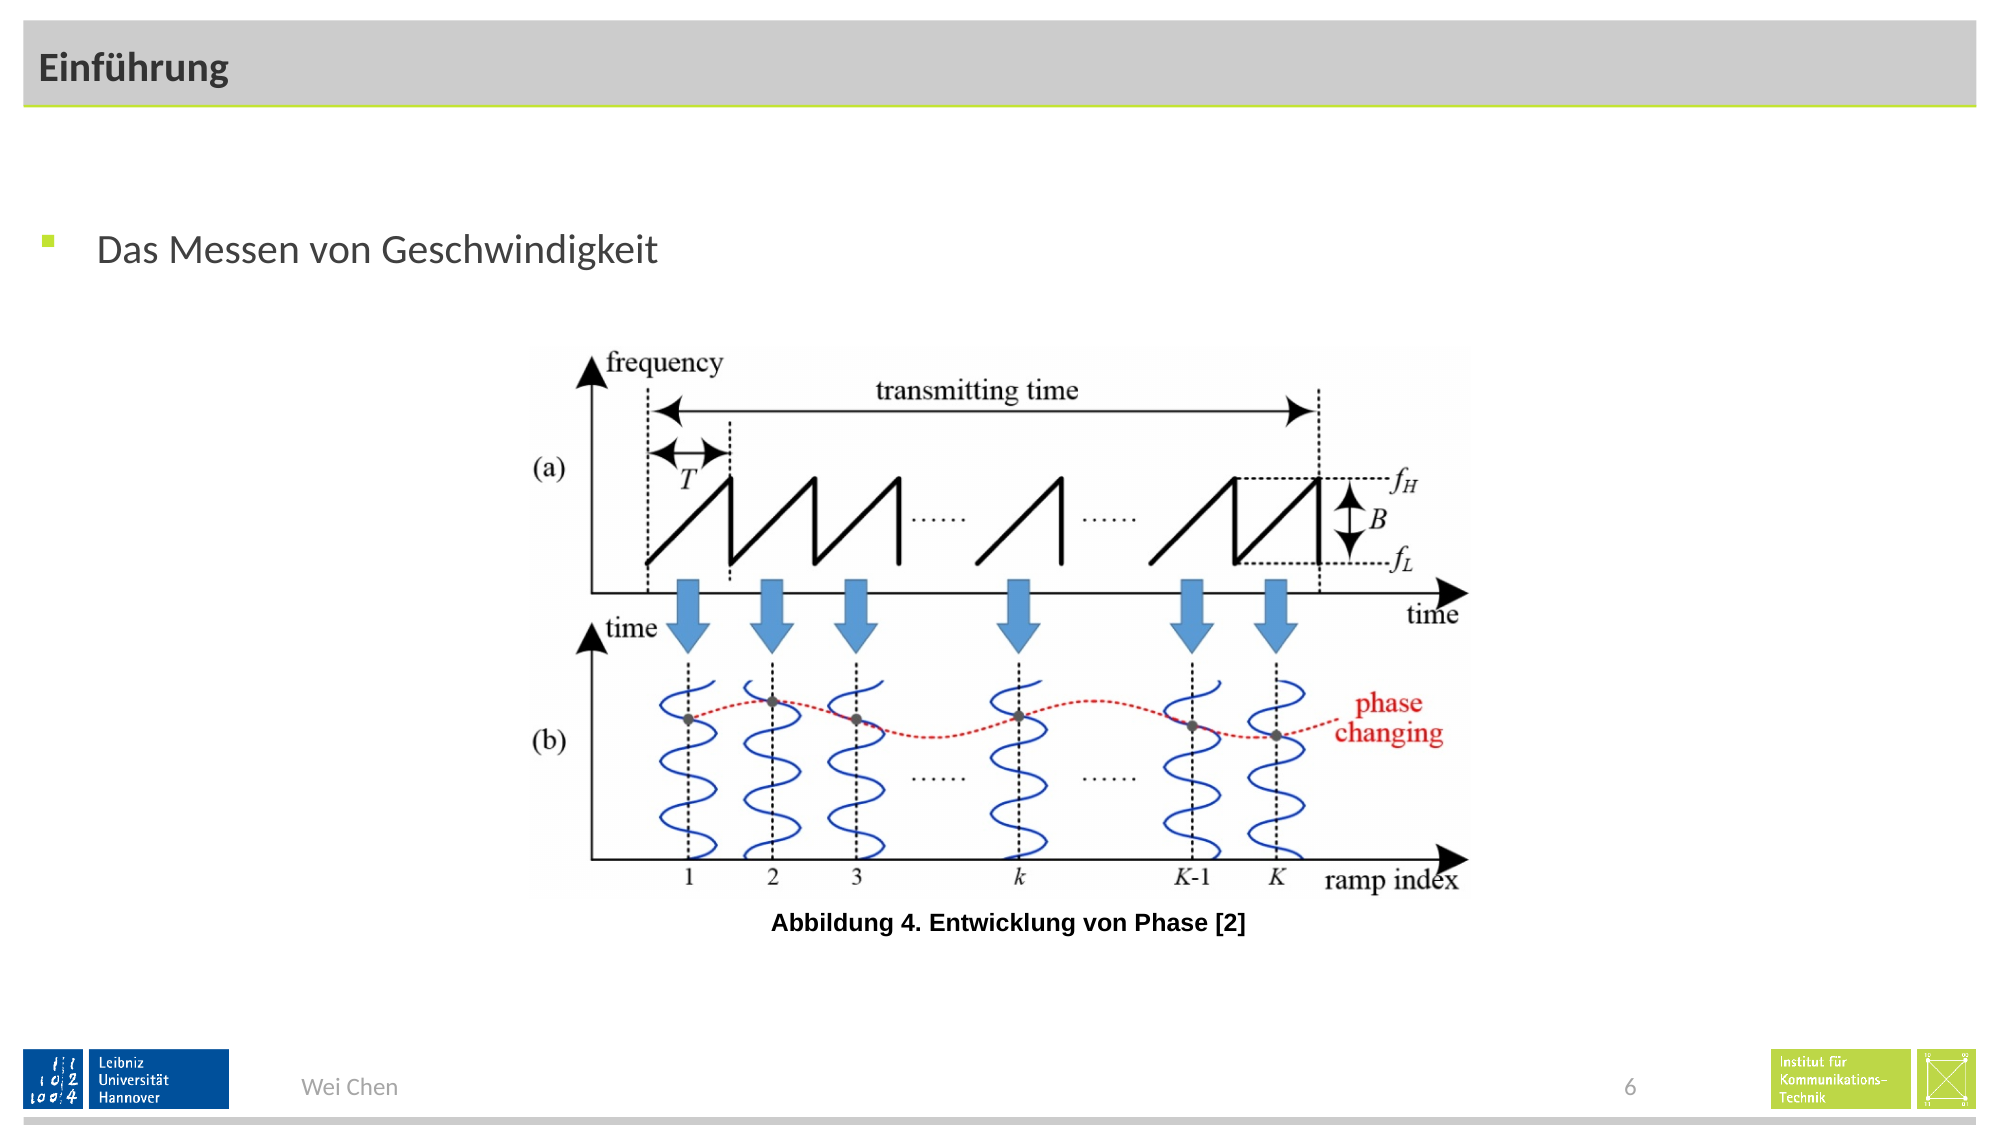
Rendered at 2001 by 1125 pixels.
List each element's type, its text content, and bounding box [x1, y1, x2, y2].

title Einführung [23, 23, 1977, 107]
list Das Messen von Geschwindigkeit [23, 213, 1977, 1113]
text_box Abbildung 4. Entwicklung von Phase [2] [756, 907, 1363, 945]
picture [529, 345, 1471, 899]
